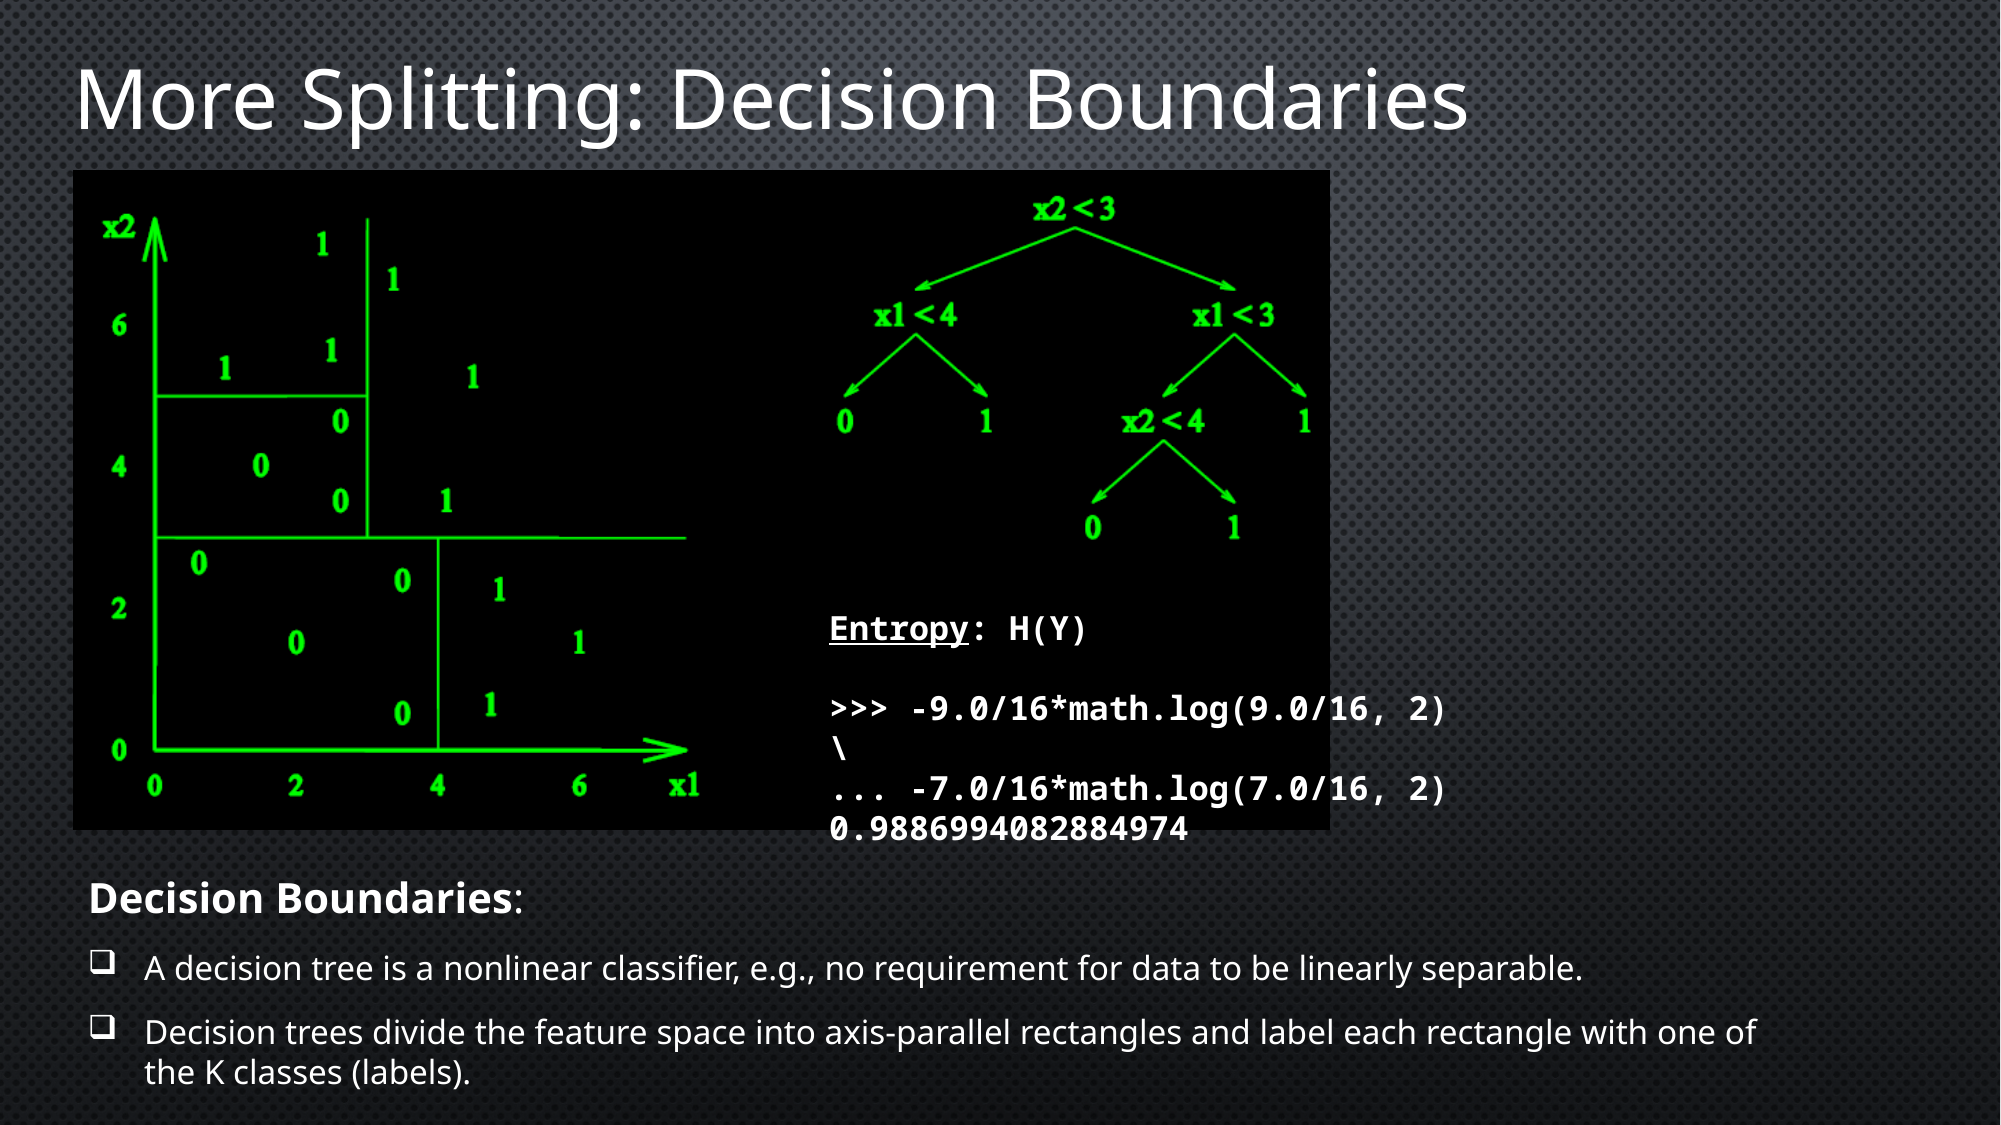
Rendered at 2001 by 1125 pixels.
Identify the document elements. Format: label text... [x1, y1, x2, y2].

picture [72, 169, 1330, 830]
text_box Decision Boundaries: A decision tree is a nonlinear classifier, e.g., no requirement for data to be linearly separable. Decision trees divide the feature space into axis-parallel rectangles and label each rectangle with one of the K classes (labels). [73, 864, 1775, 1099]
text_box Entropy: H(Y) >>> -9.0/16*math.log(9.0/16, 2) \ ... -7.0/16*math.log(7.0/16, 2) 0.9886994082884974 [814, 599, 1481, 940]
text_box More Splitting: Decision Boundaries [58, 39, 1487, 155]
